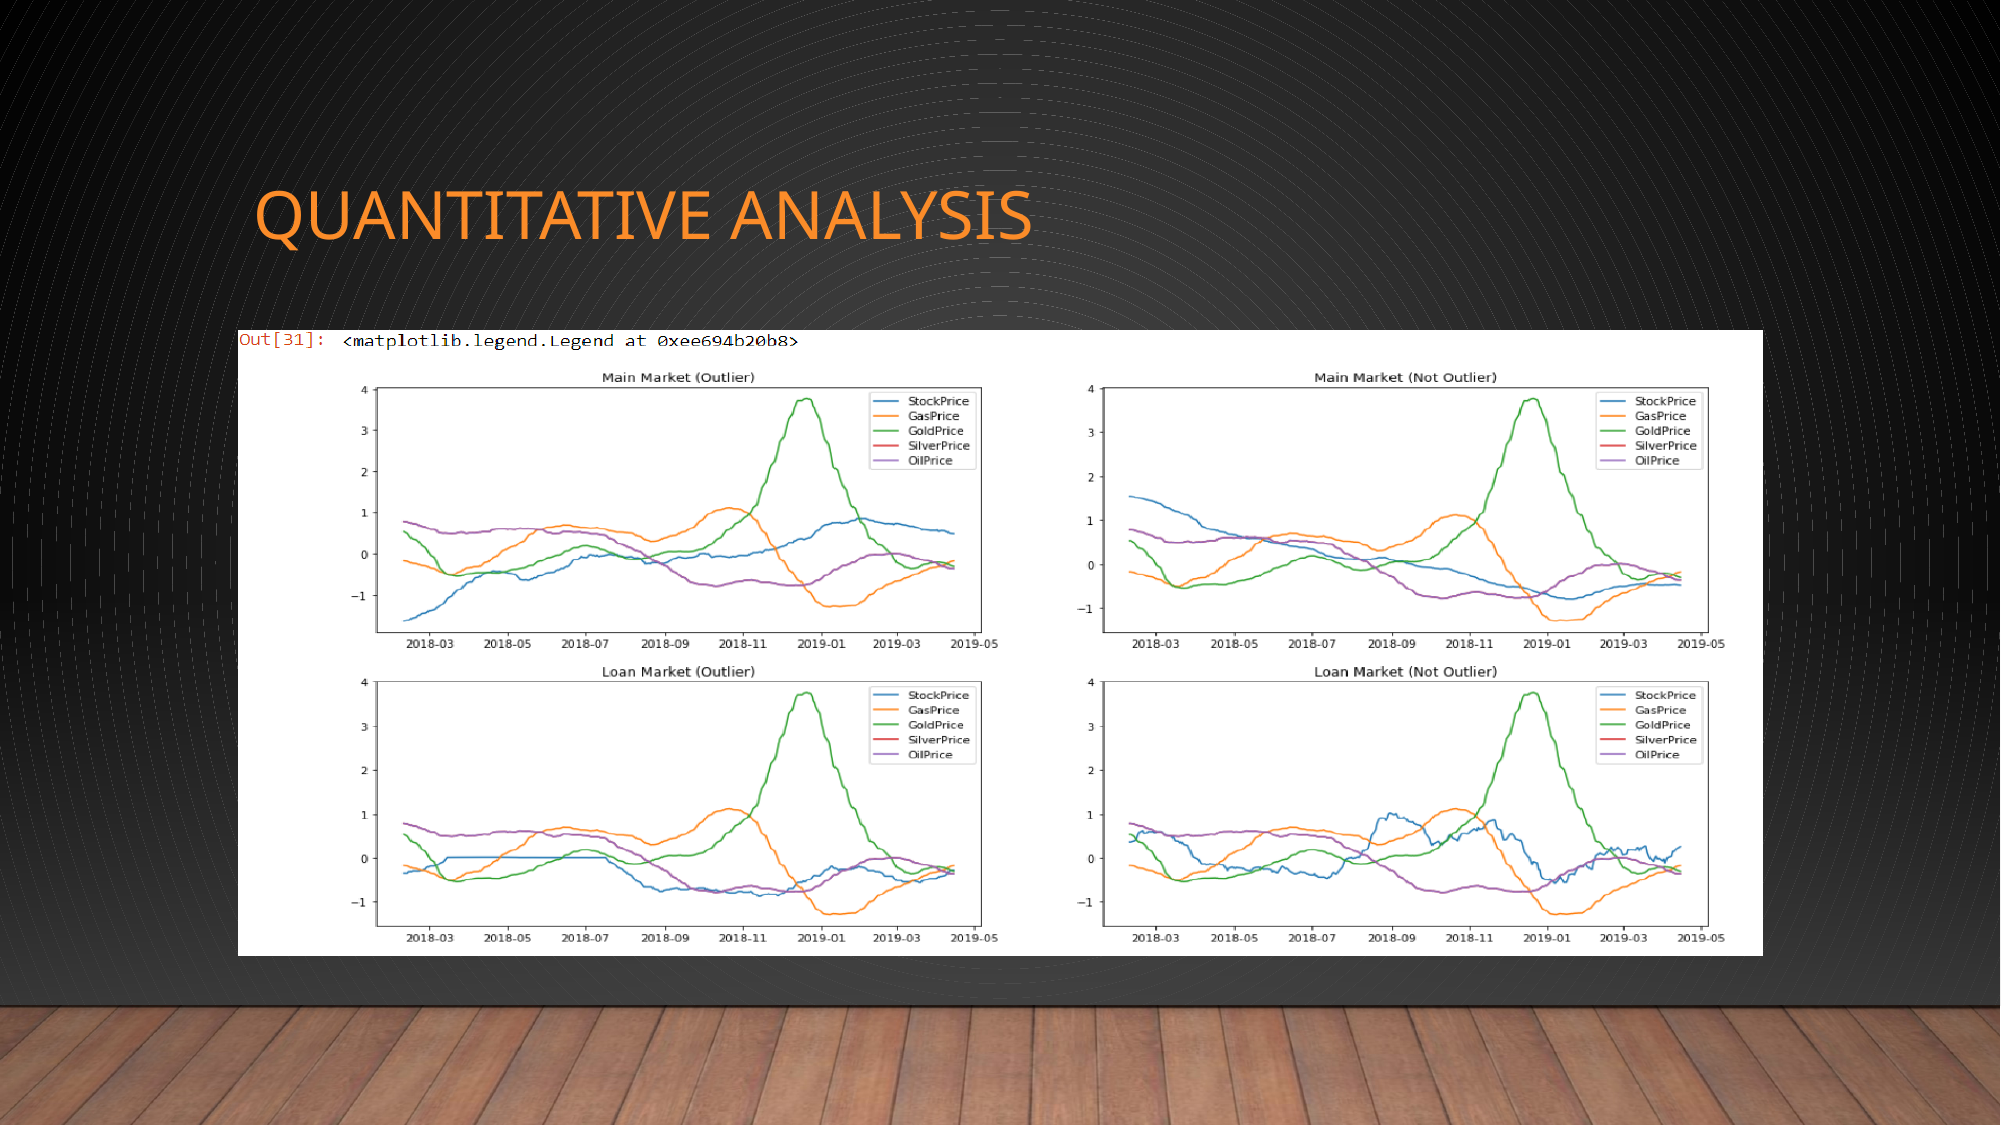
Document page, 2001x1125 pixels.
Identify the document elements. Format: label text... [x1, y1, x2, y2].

picture [0, 1005, 2000, 1125]
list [237, 330, 1763, 956]
title Quantitative analysis [238, 131, 1763, 305]
